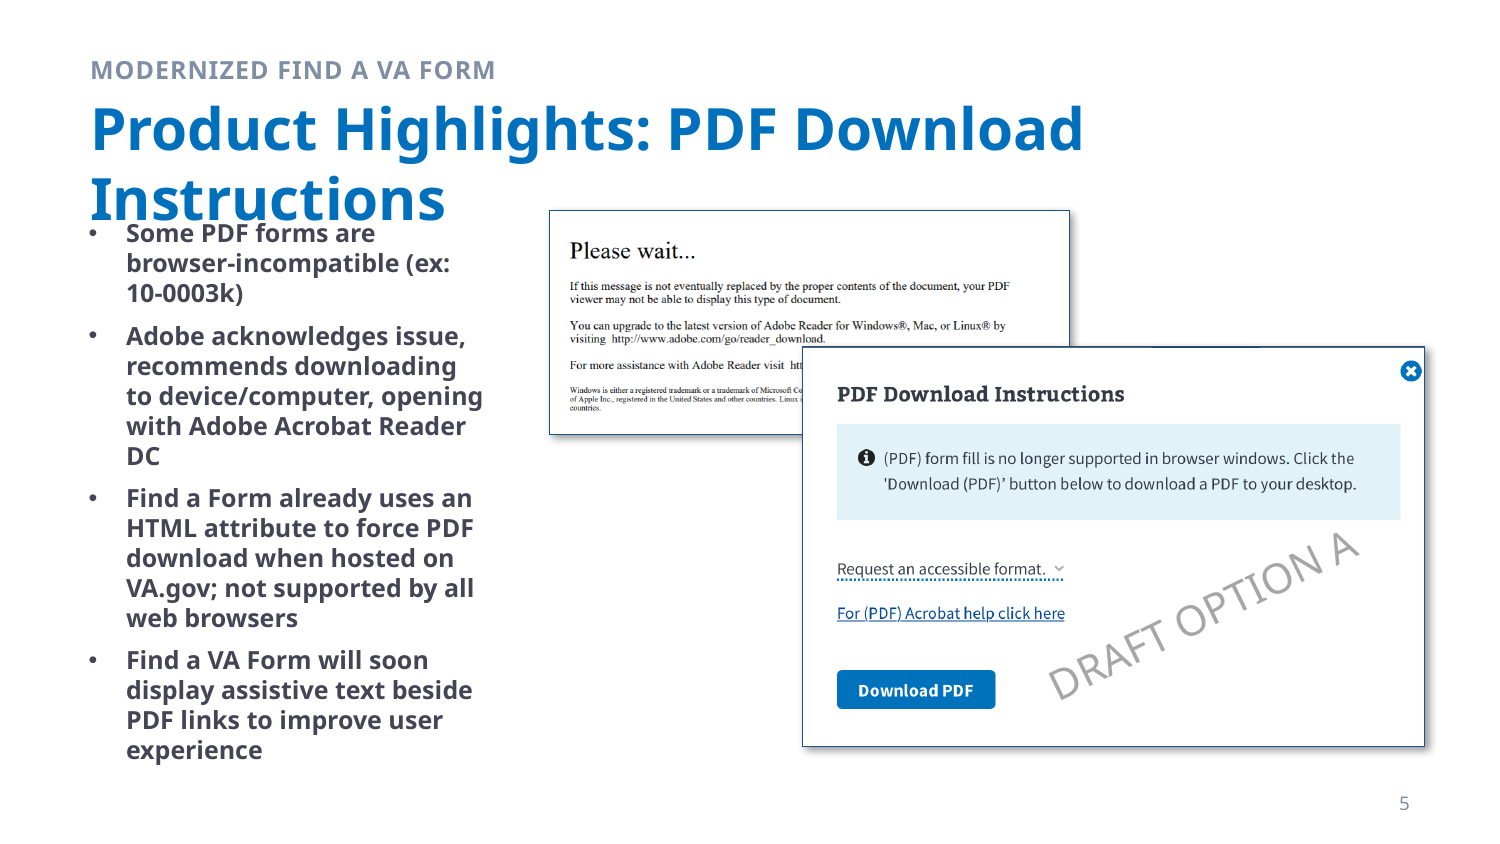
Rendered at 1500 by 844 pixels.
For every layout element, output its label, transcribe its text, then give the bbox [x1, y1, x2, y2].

picture [549, 210, 1425, 747]
list Modernized Find a VA Form [75, 40, 1313, 85]
list Some PDF forms are browser-incompatible (ex: 10-0003k) Adobe acknowledges issue, recommends downloading to device/computer, opening with Adobe Acrobat Reader DC Find a Form already uses an HTML attribute to force PDF download when hosted on VA.gov; not supported by all web browsers Find a VA Form will soon display assistive text beside PDF links to improve user experience [73, 210, 500, 761]
slide_number 5 [1312, 782, 1425, 827]
title Product Highlights: PDF Download Instructions [75, 84, 1403, 188]
